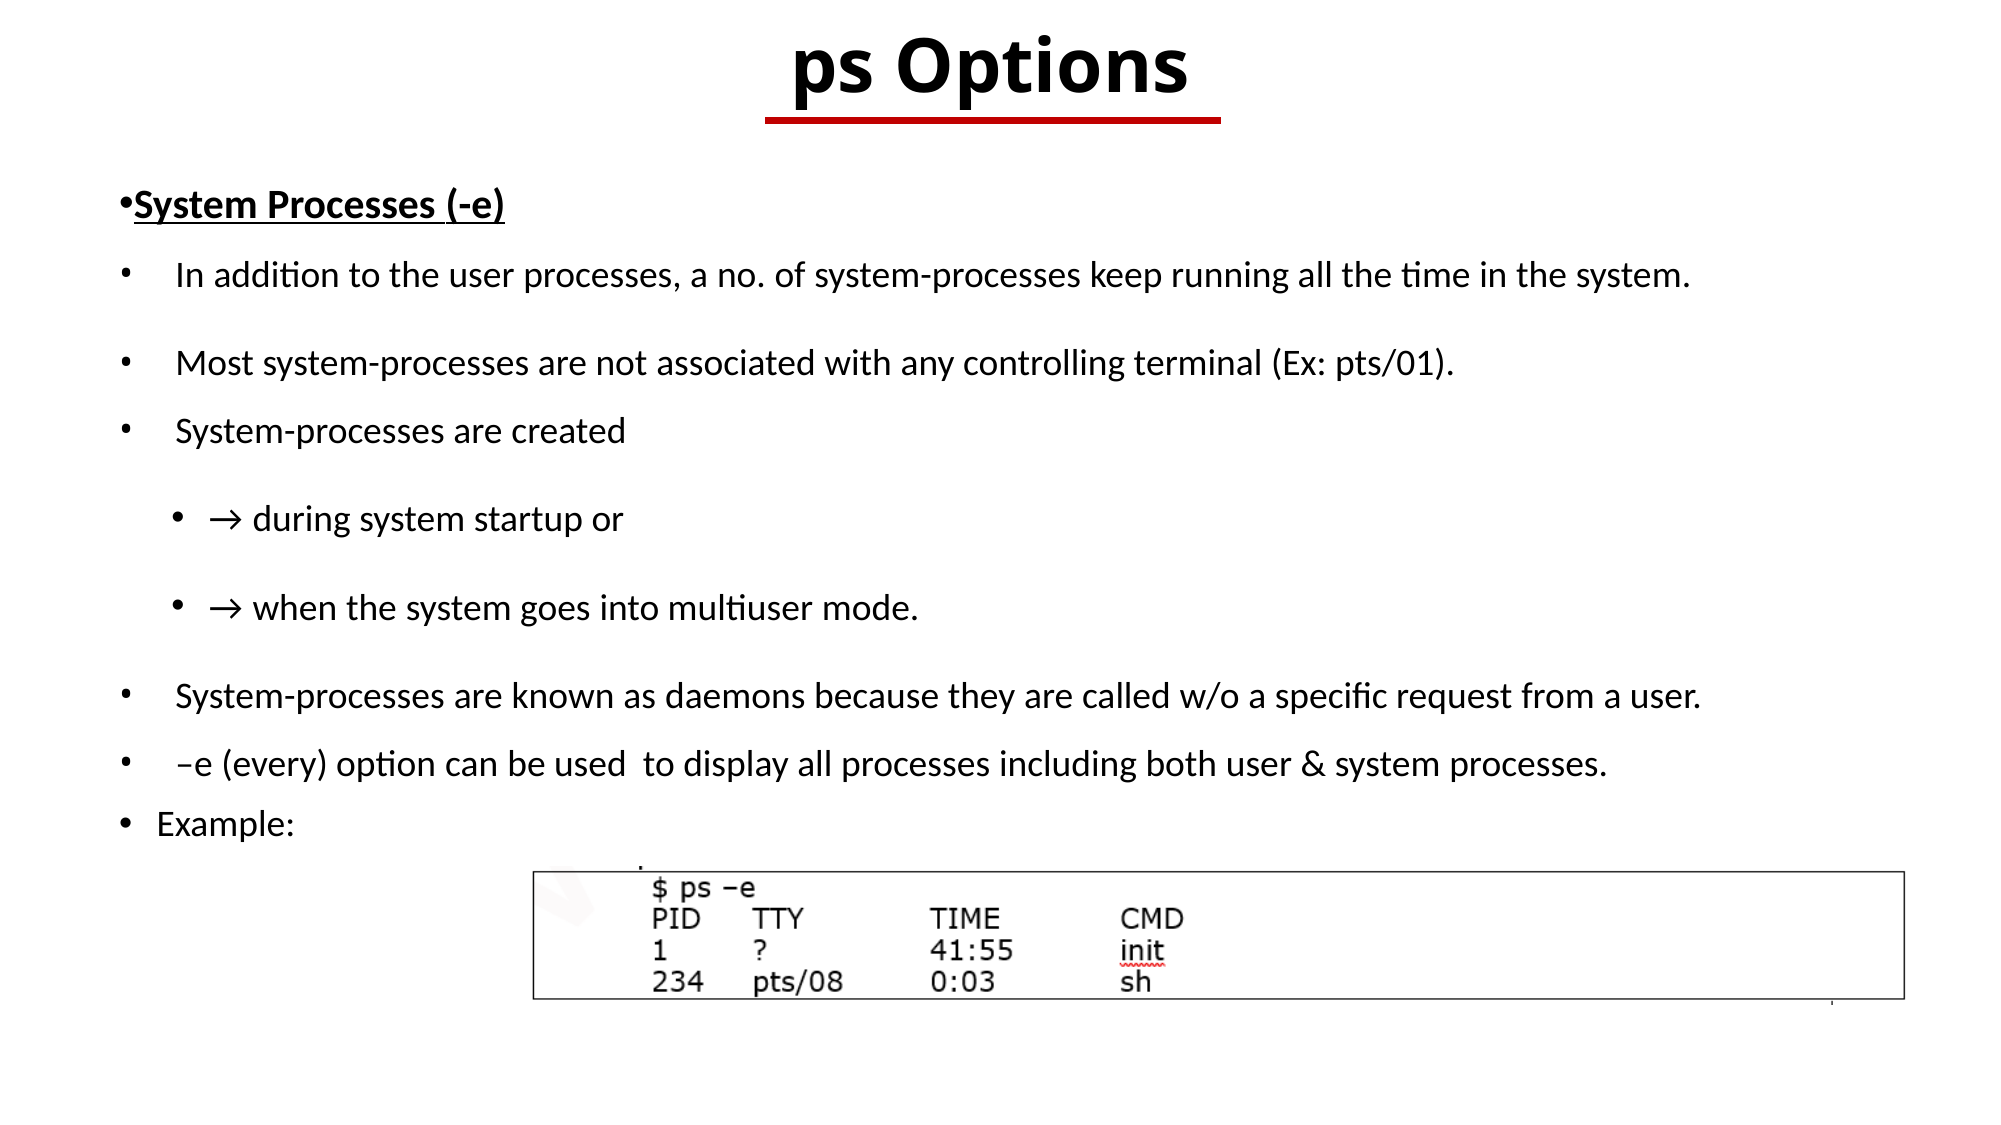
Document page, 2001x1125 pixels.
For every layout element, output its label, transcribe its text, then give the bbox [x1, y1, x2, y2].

list System Processes (-e) In addition to the user processes, a no. of system-processes keep running all the time in the system. Most system-processes are not associated with any controlling terminal (Ex: pts/01). System-processes are created → during system startup or → when the system goes into multiuser mode. System-processes are known as daemons because they are called w/o a specific request from a user. –e (every) option can be used to display all processes including both user & system processes. Example: [104, 144, 1863, 981]
text_box ps Options [137, 0, 1863, 178]
picture [529, 866, 1913, 1005]
